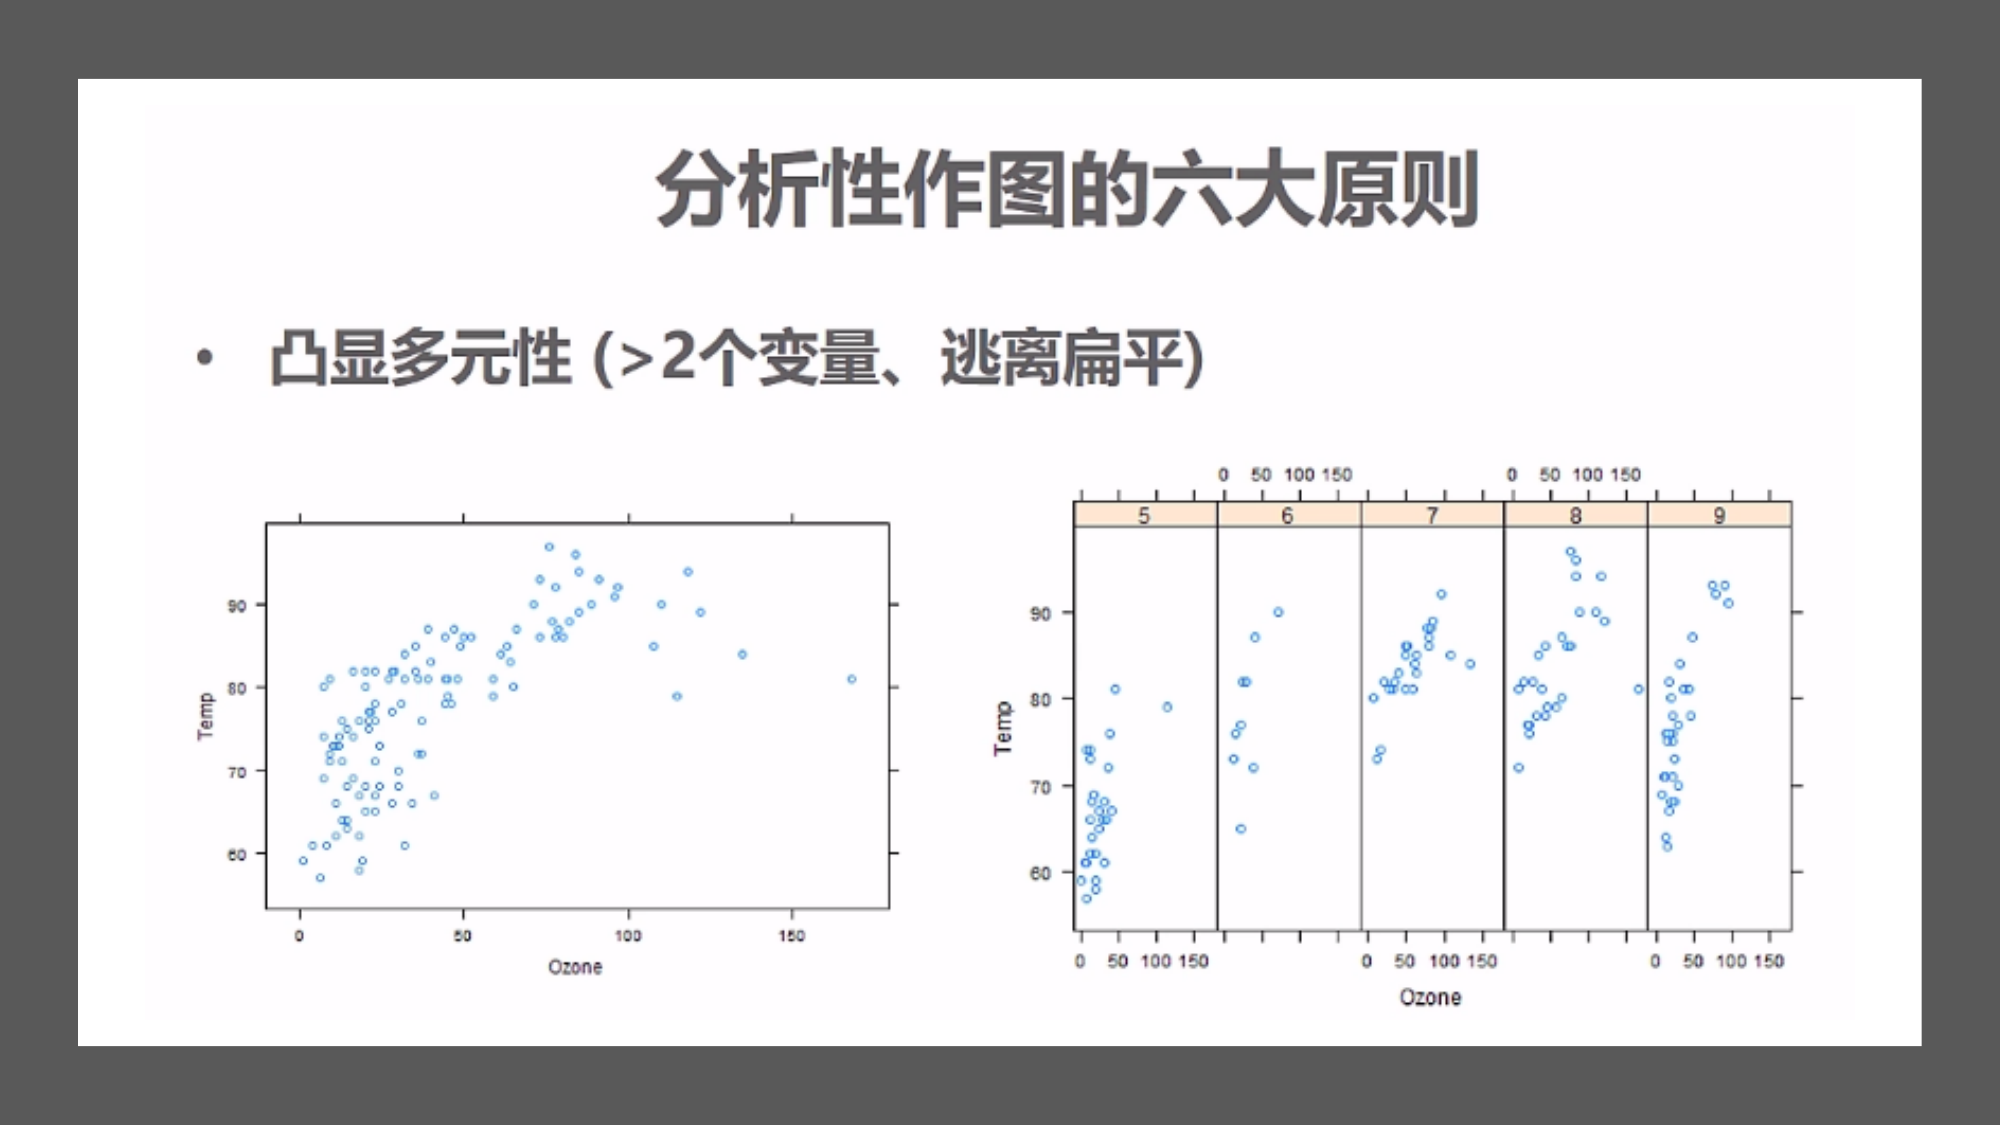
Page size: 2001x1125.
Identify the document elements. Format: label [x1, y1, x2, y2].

list [145, 105, 1855, 1020]
text_box [0, 0, 2000, 1125]
text_box [77, 78, 1923, 1047]
